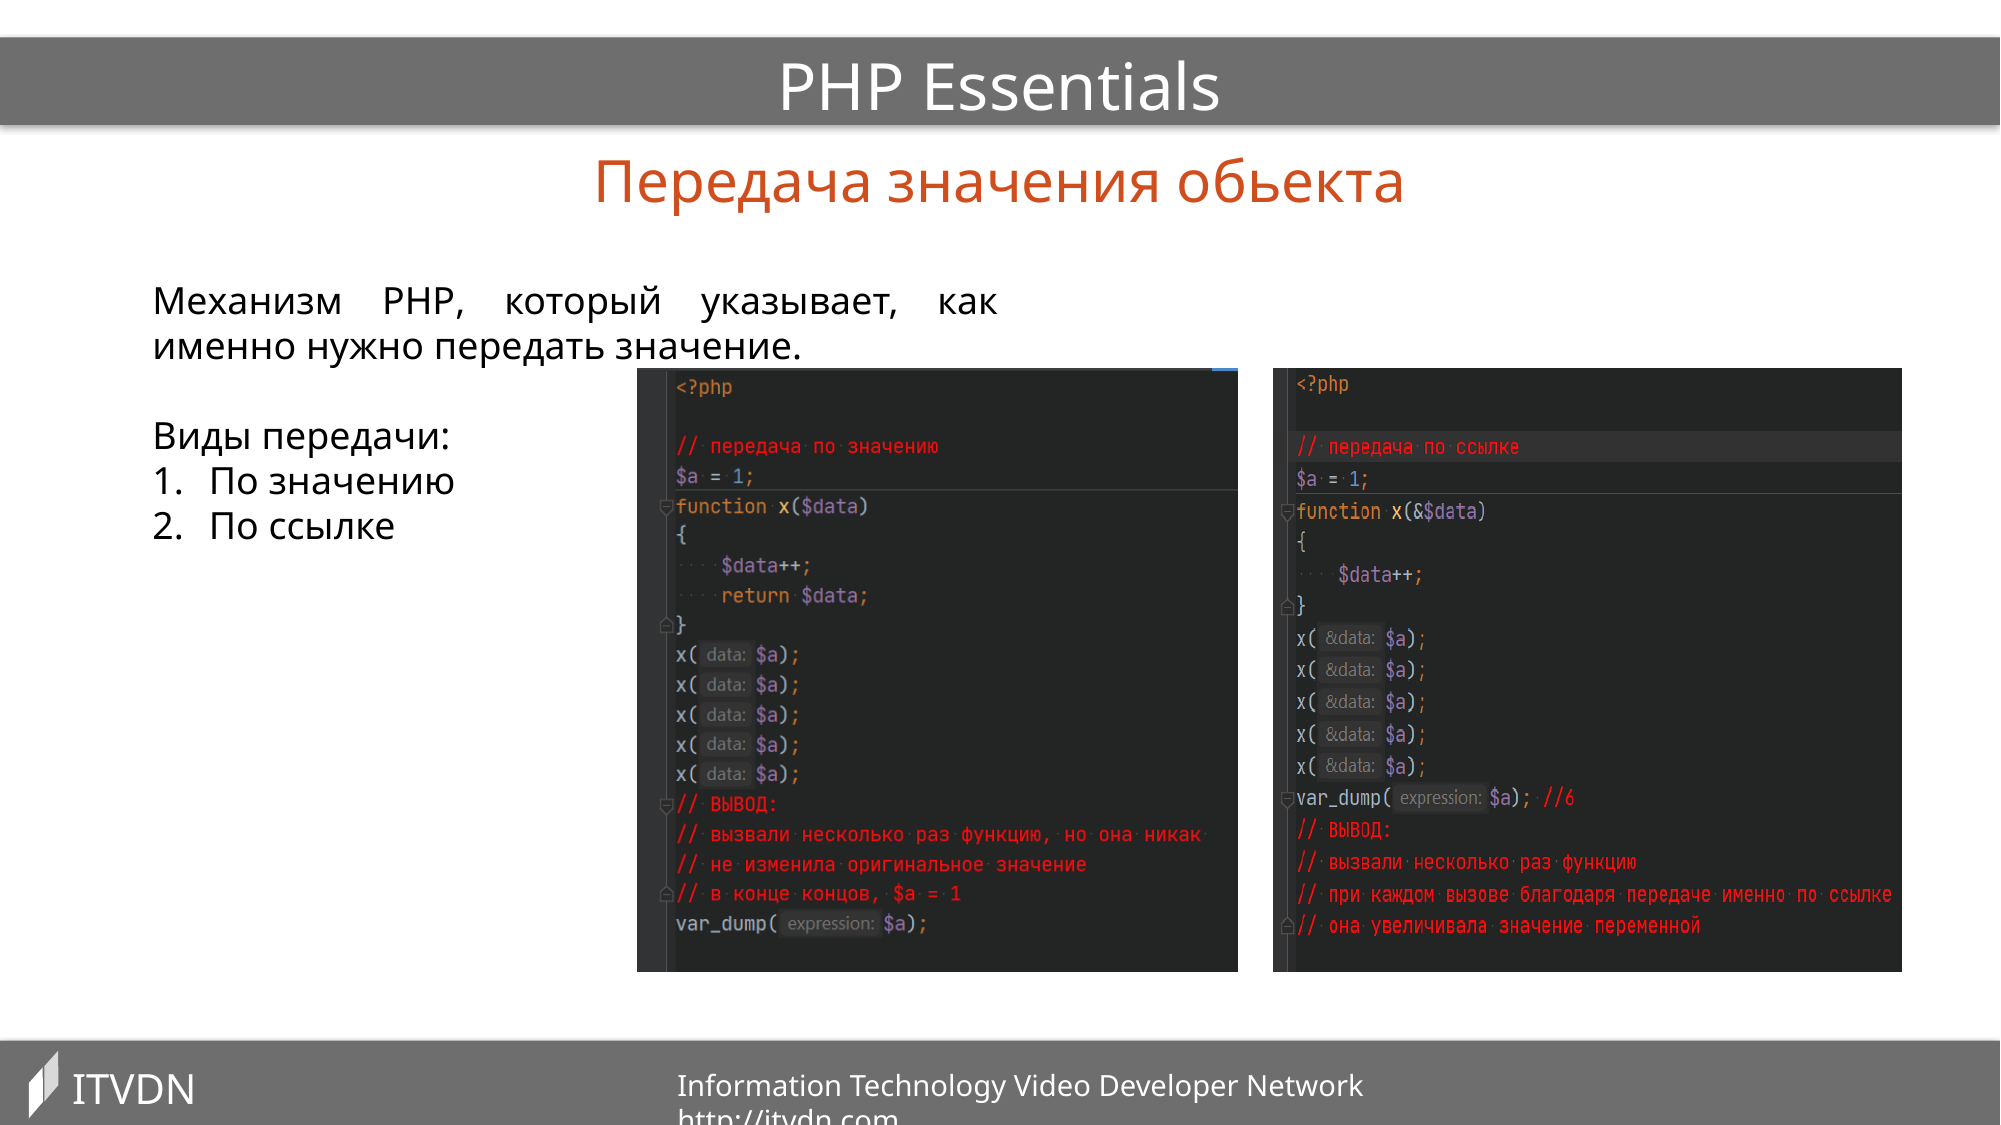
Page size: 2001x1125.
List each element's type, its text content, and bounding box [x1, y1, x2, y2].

text_box [0, 1037, 2000, 1125]
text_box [28, 1050, 59, 1119]
text_box PHP Essentials [324, 37, 1675, 132]
text_box Передача значения обьекта [324, 138, 1675, 225]
text_box Information Technology Video Developer Network http://itvdn.com [662, 1059, 1963, 1125]
text_box [0, 34, 2000, 128]
text_box ITVDN [63, 1055, 212, 1120]
picture [1273, 368, 1902, 972]
picture [637, 368, 1238, 972]
text_box Механизм PHP, который указывает, как именно нужно передать значение. Виды передачи: По значению По ссылке [61, 223, 1015, 805]
